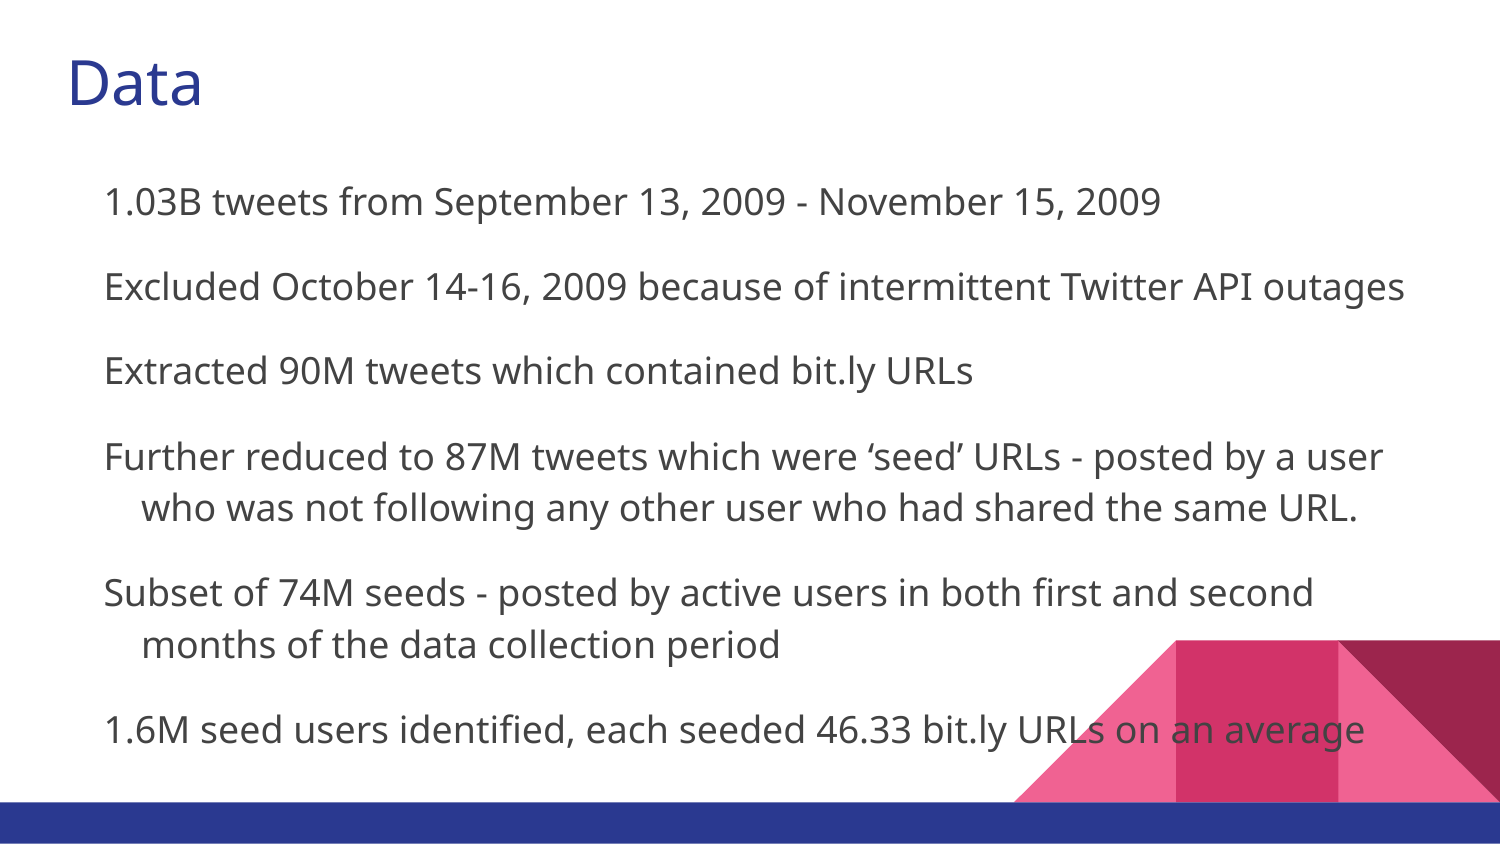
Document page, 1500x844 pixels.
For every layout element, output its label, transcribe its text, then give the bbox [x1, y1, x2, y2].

list 1.03B tweets from September 13, 2009 - November 15, 2009 Excluded October 14-16, 2009 because of intermittent Twitter API outages Extracted 90M tweets which contained bit.ly URLs Further reduced to 87M tweets which were ‘seed’ URLs - posted by a user who was not following any other user who had shared the same URL. Subset of 74M seeds - posted by active users in both first and second months of the data collection period 1.6M seed users identified, each seeded 46.33 bit.ly URLs on an average [51, 155, 1449, 737]
title Data [51, 27, 1449, 128]
